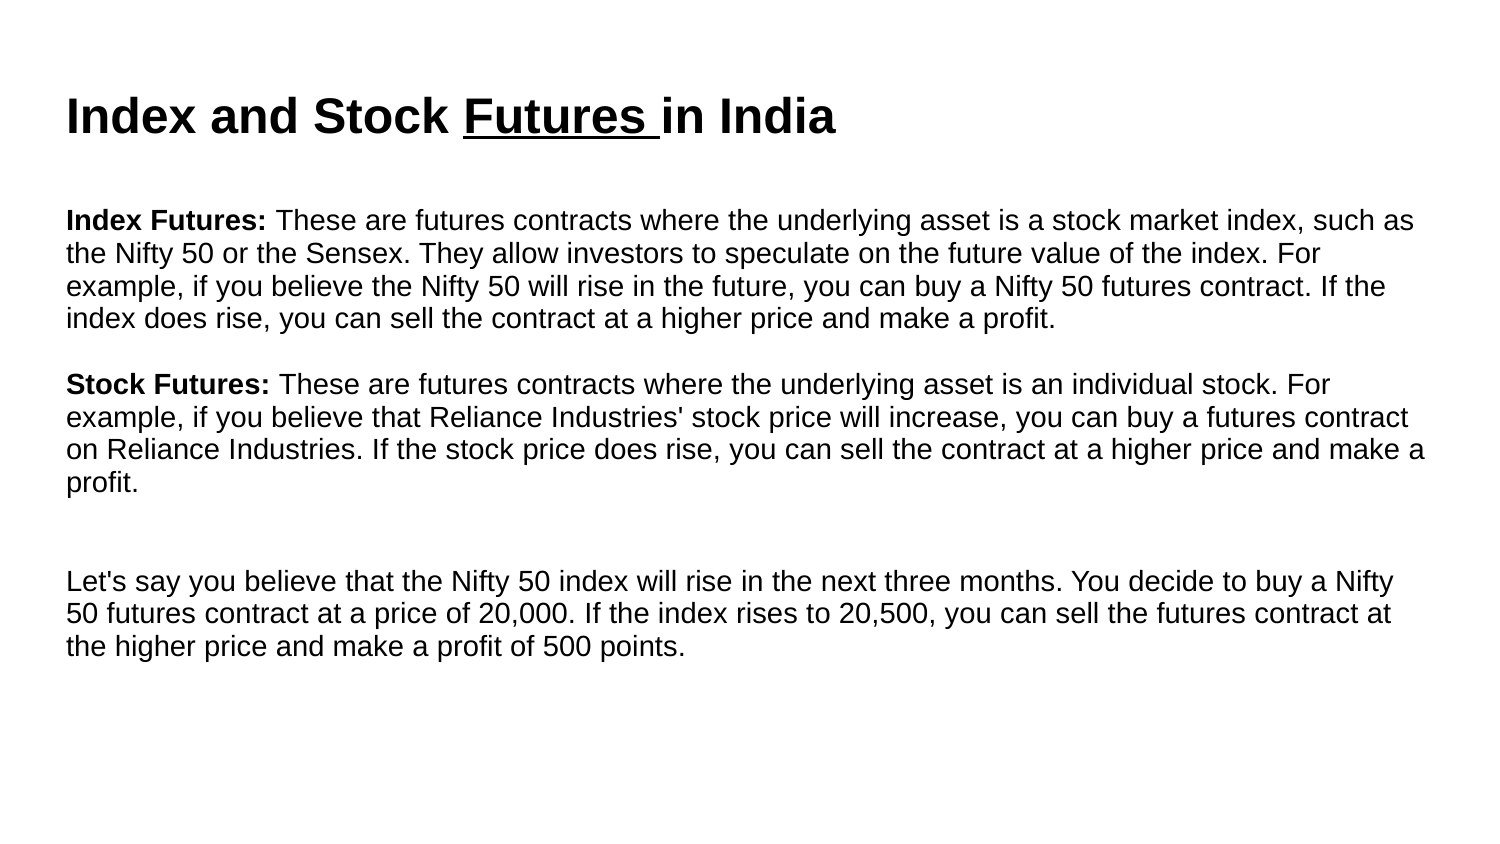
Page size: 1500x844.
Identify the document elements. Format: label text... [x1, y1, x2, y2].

list Index Futures: These are futures contracts where the underlying asset is a stock market index, such as the Nifty 50 or the Sensex. They allow investors to speculate on the future value of the index. For example, if you believe the Nifty 50 will rise in the future, you can buy a Nifty 50 futures contract. If the index does rise, you can sell the contract at a higher price and make a profit. Stock Futures: These are futures contracts where the underlying asset is an individual stock. For example, if you believe that Reliance Industries' stock price will increase, you can buy a futures contract on Reliance Industries. If the stock price does rise, you can sell the contract at a higher price and make a profit. Let's say you believe that the Nifty 50 index will rise in the next three months. You decide to buy a Nifty 50 futures contract at a price of 20,000. If the index rises to 20,500, you can sell the futures contract at the higher price and make a profit of 500 points. [51, 189, 1449, 750]
title Index and Stock Futures in India [51, 72, 1449, 167]
